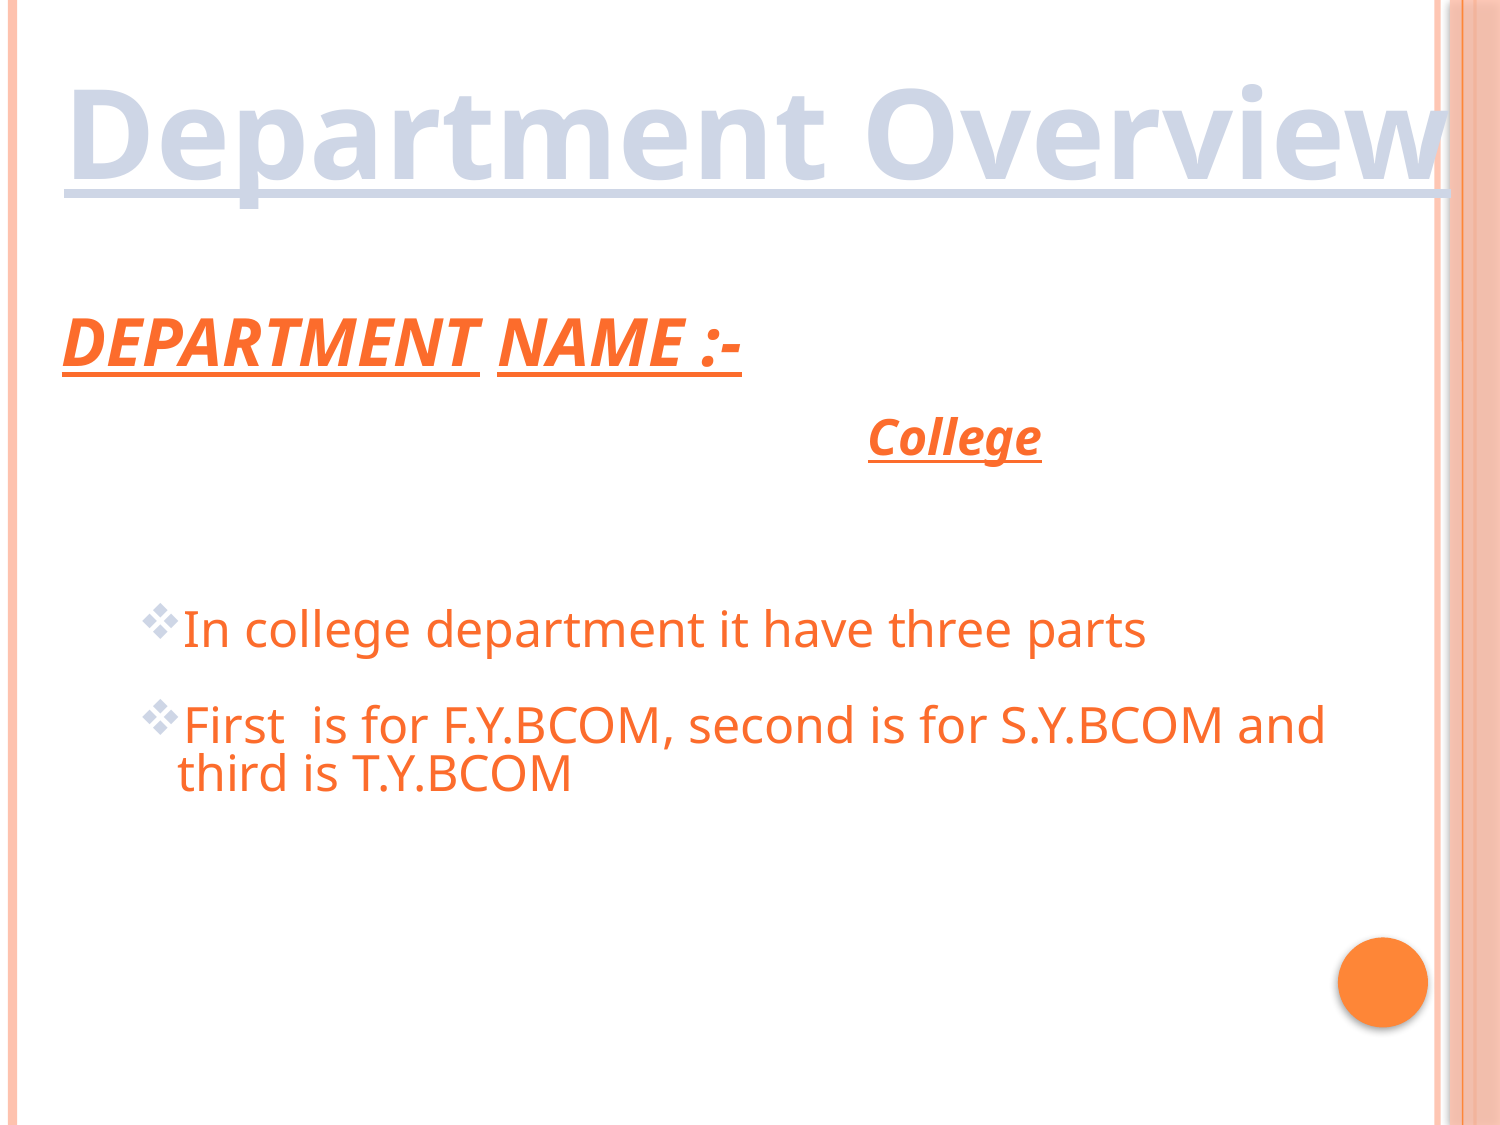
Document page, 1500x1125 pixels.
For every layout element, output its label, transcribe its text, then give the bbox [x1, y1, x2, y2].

text_box DEPARTMENT NAME :- [46, 292, 985, 388]
text_box Department Overview [48, 46, 1467, 212]
text_box College [1344, 398, 1453, 519]
text_box In college department it have three parts First is for F.Y.BCOM, second is for S.Y.BCOM and third is T.Y.BCOM [123, 398, 1344, 809]
